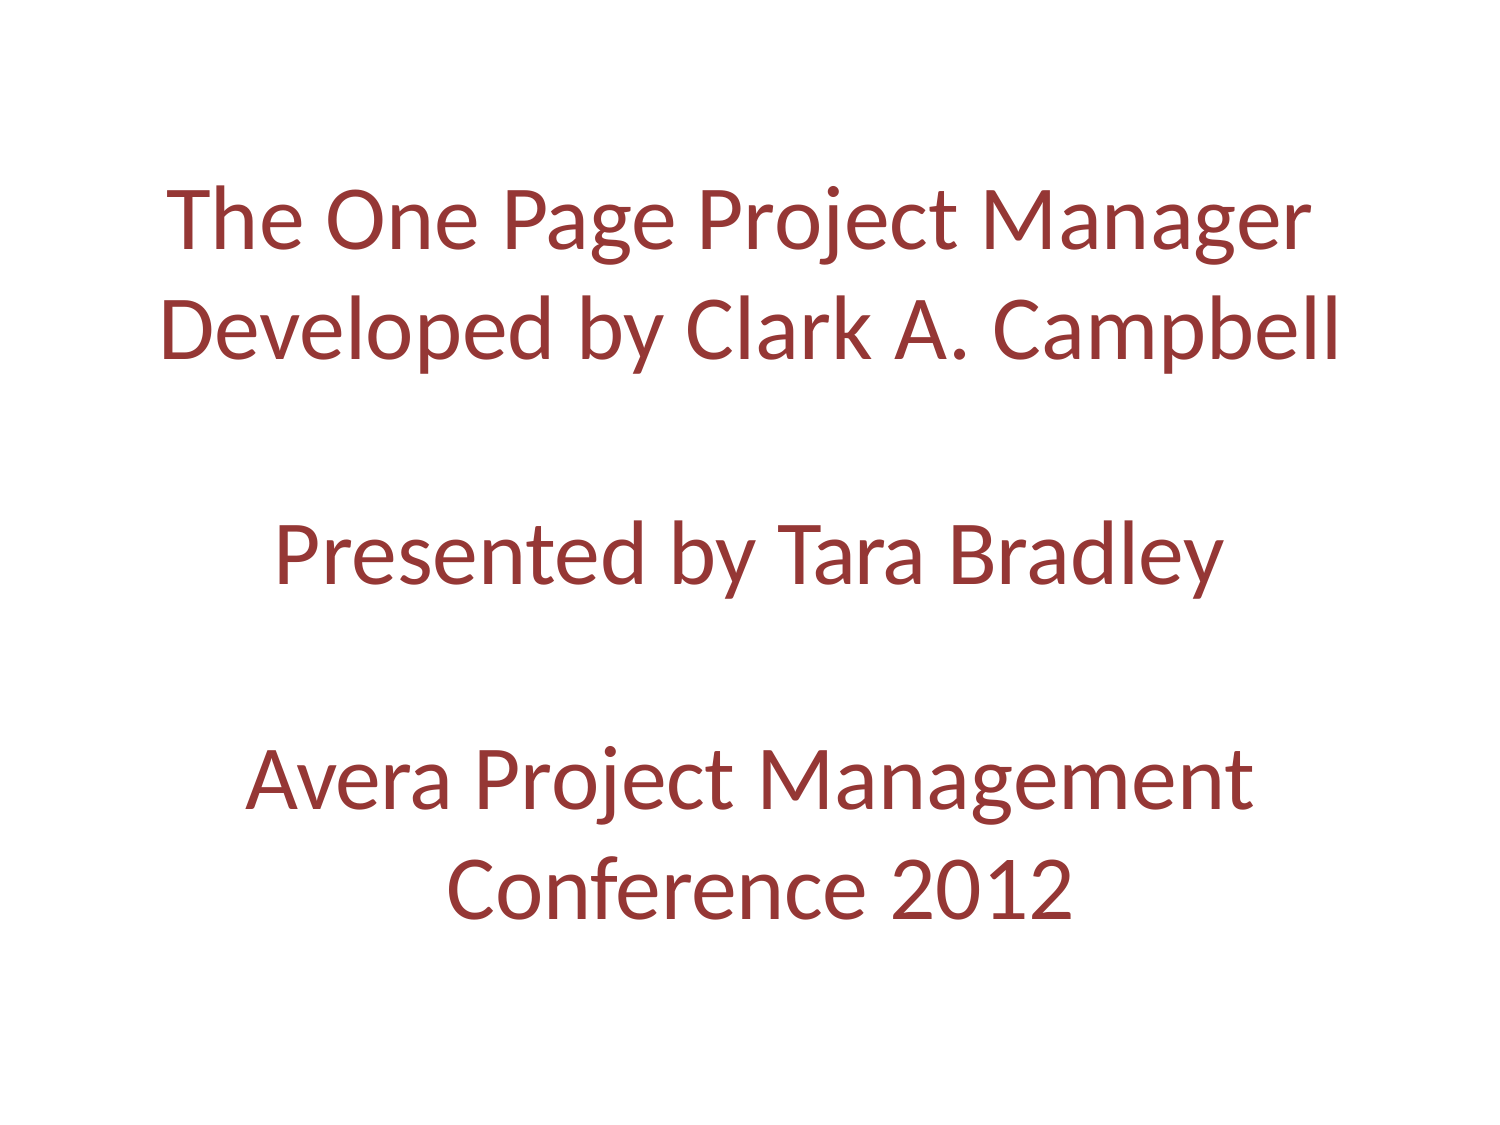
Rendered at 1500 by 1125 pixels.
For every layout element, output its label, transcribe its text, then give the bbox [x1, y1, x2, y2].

text_box The One Page Project Manager Developed by Clark A. Campbell Presented by Tara Bradley Avera Project Management Conference 2012 [154, 155, 1345, 938]
